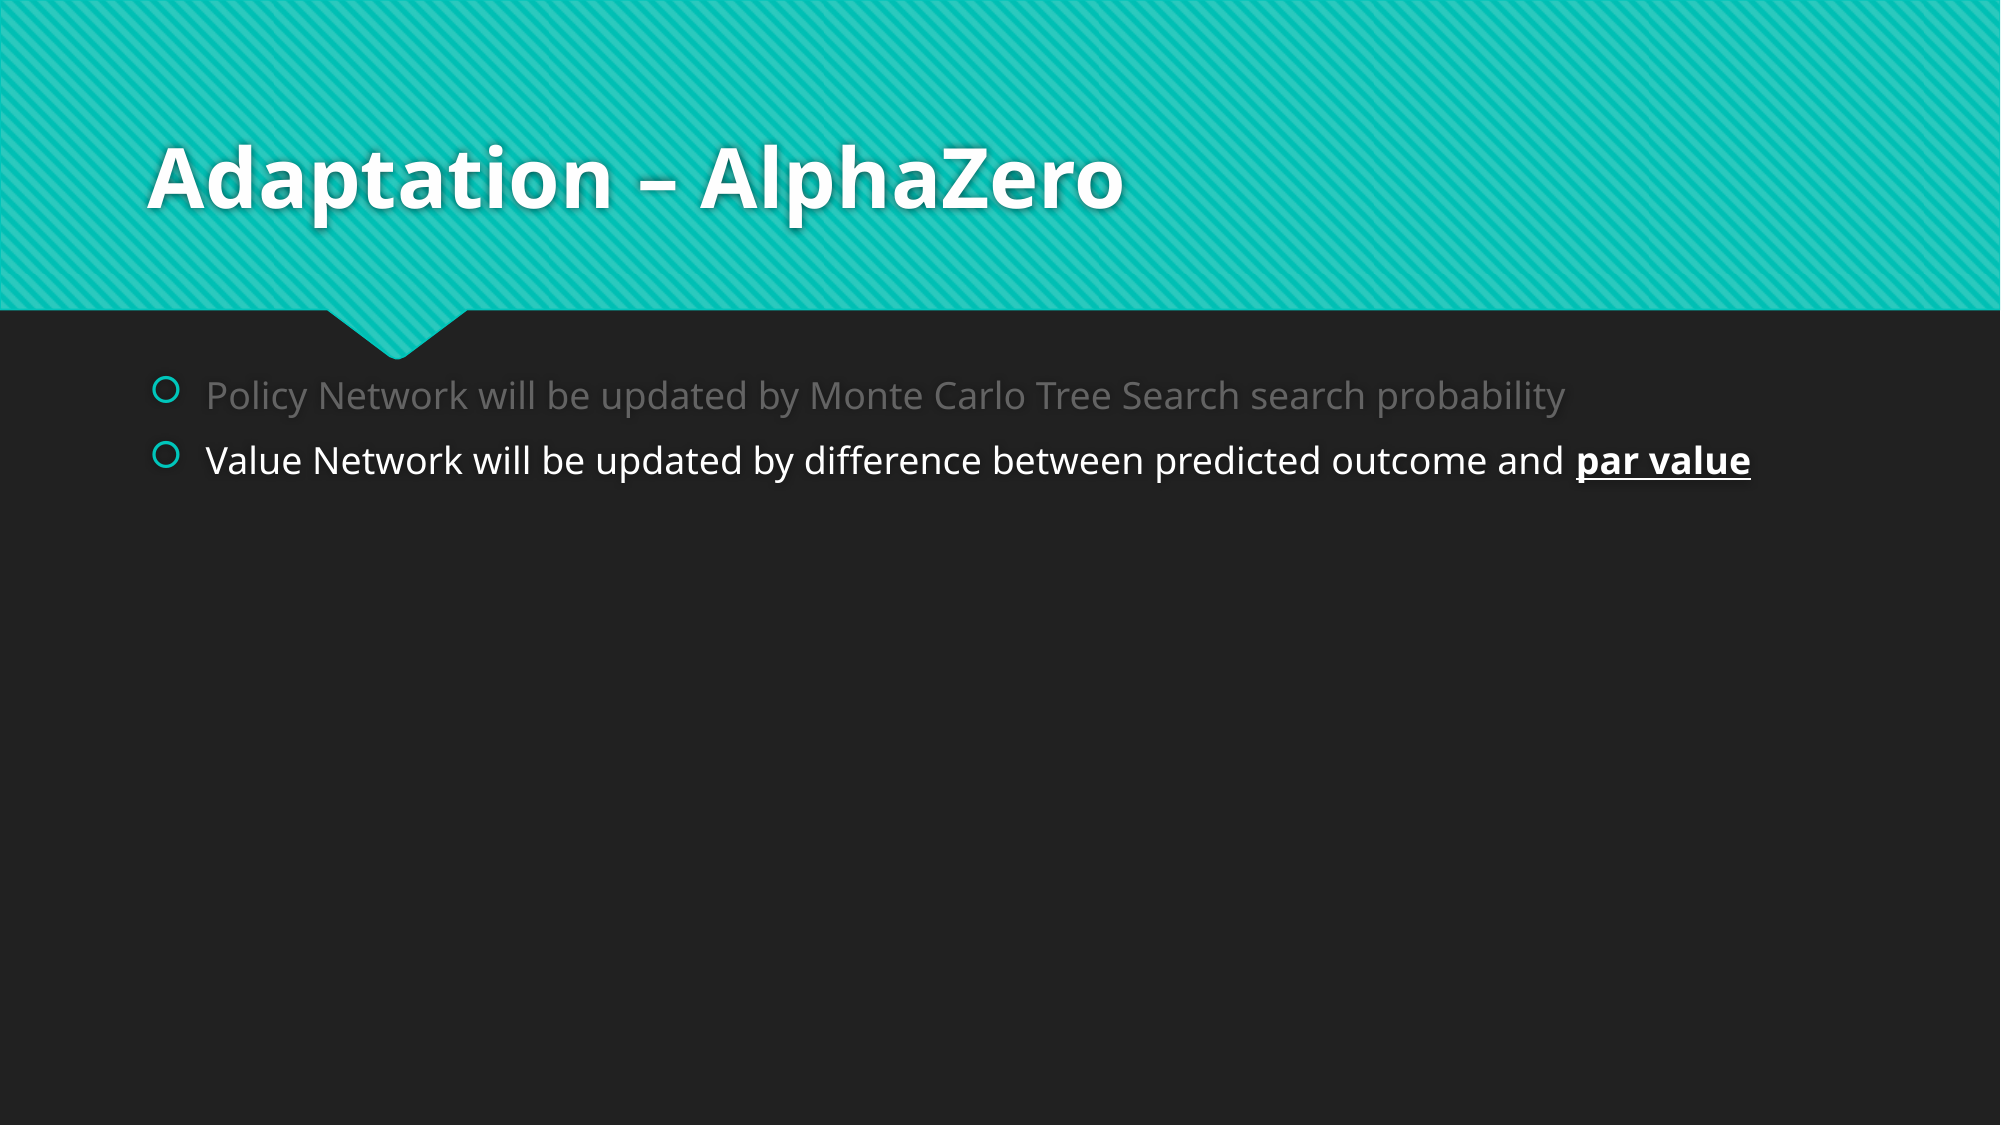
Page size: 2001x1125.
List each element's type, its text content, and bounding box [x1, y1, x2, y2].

title Adaptation – AlphaZero [132, 73, 1868, 233]
list Policy Network will be updated by Monte Carlo Tree Search search probability Value Network will be updated by difference between predicted outcome and par value [134, 364, 1866, 962]
